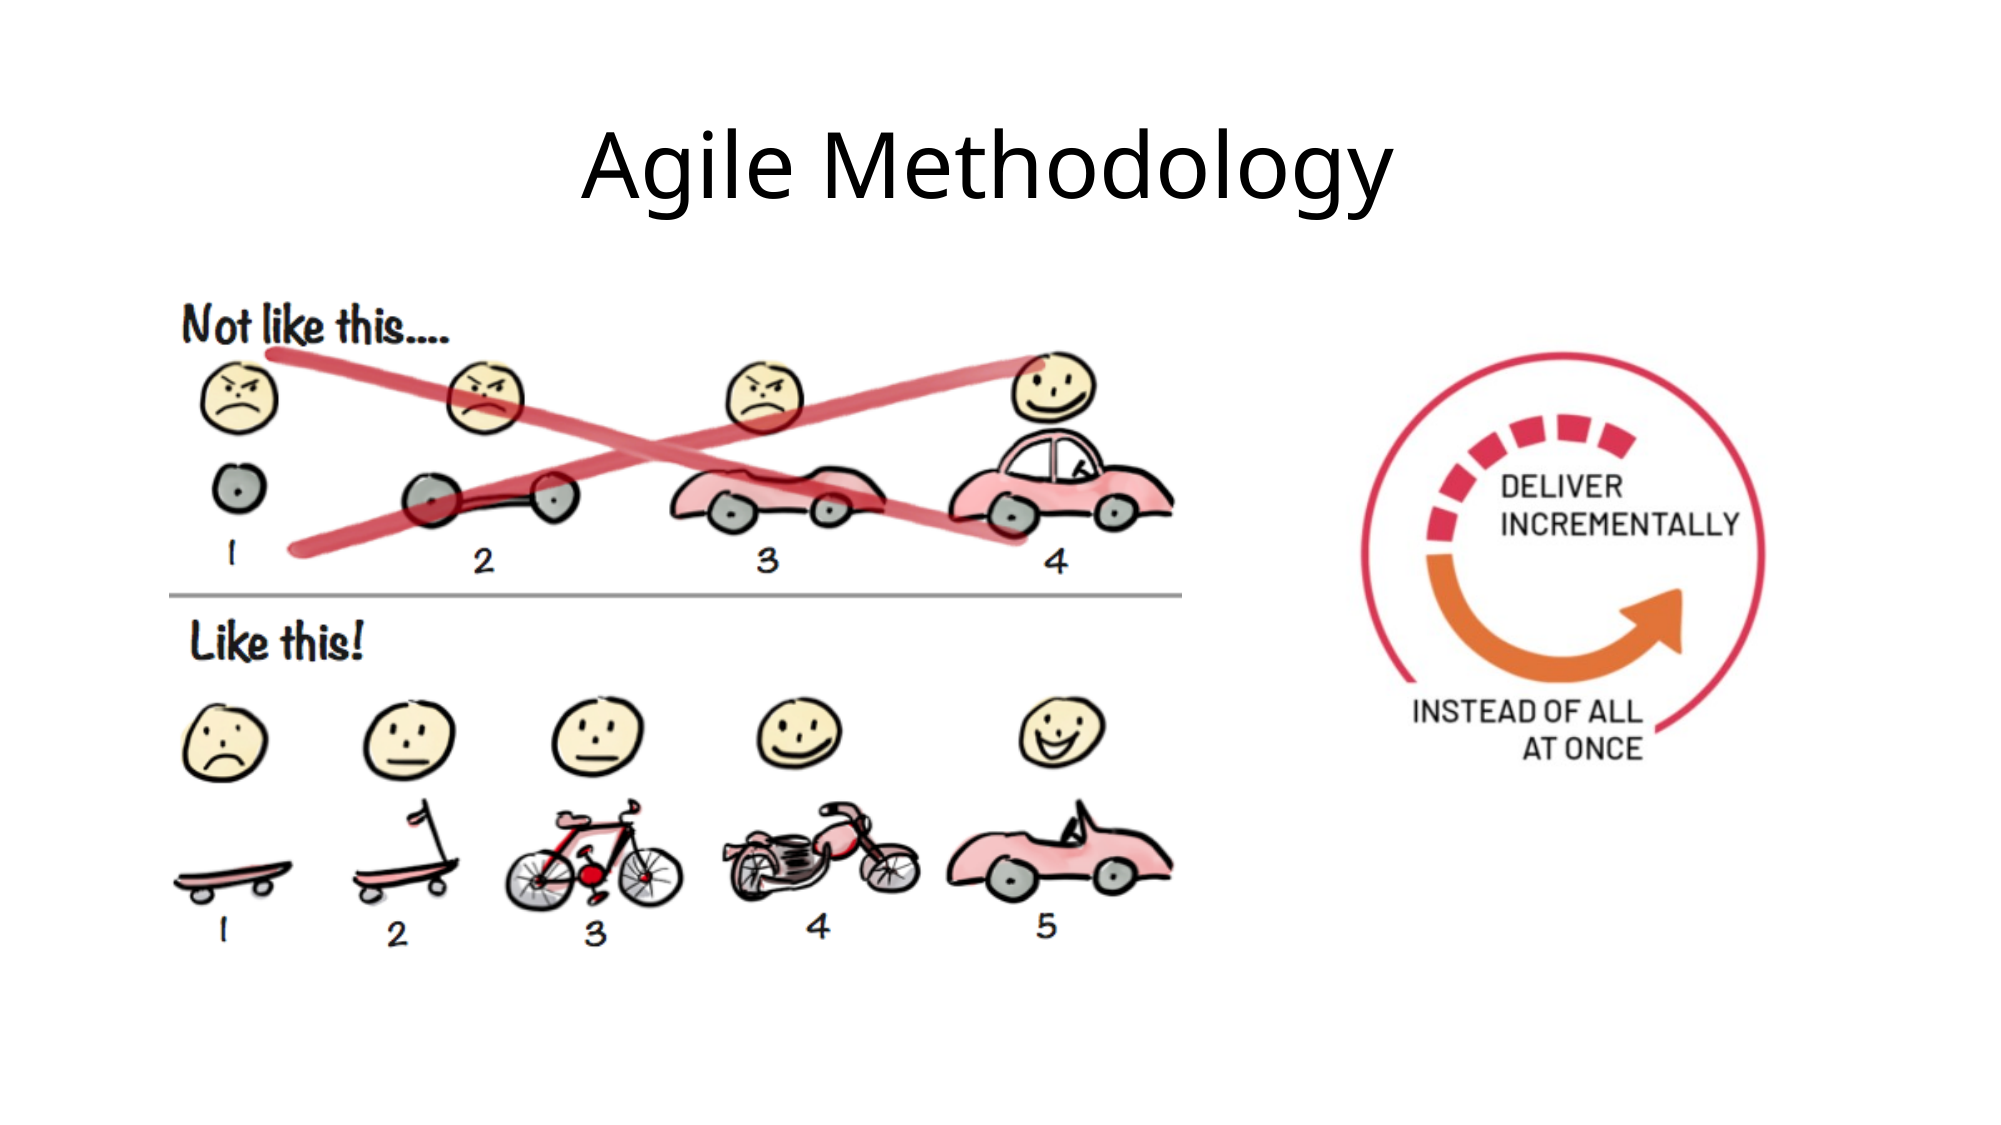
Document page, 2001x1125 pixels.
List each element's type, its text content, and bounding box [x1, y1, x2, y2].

picture [1267, 295, 1793, 805]
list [169, 295, 1182, 980]
title Agile Methodology [137, 59, 1863, 278]
